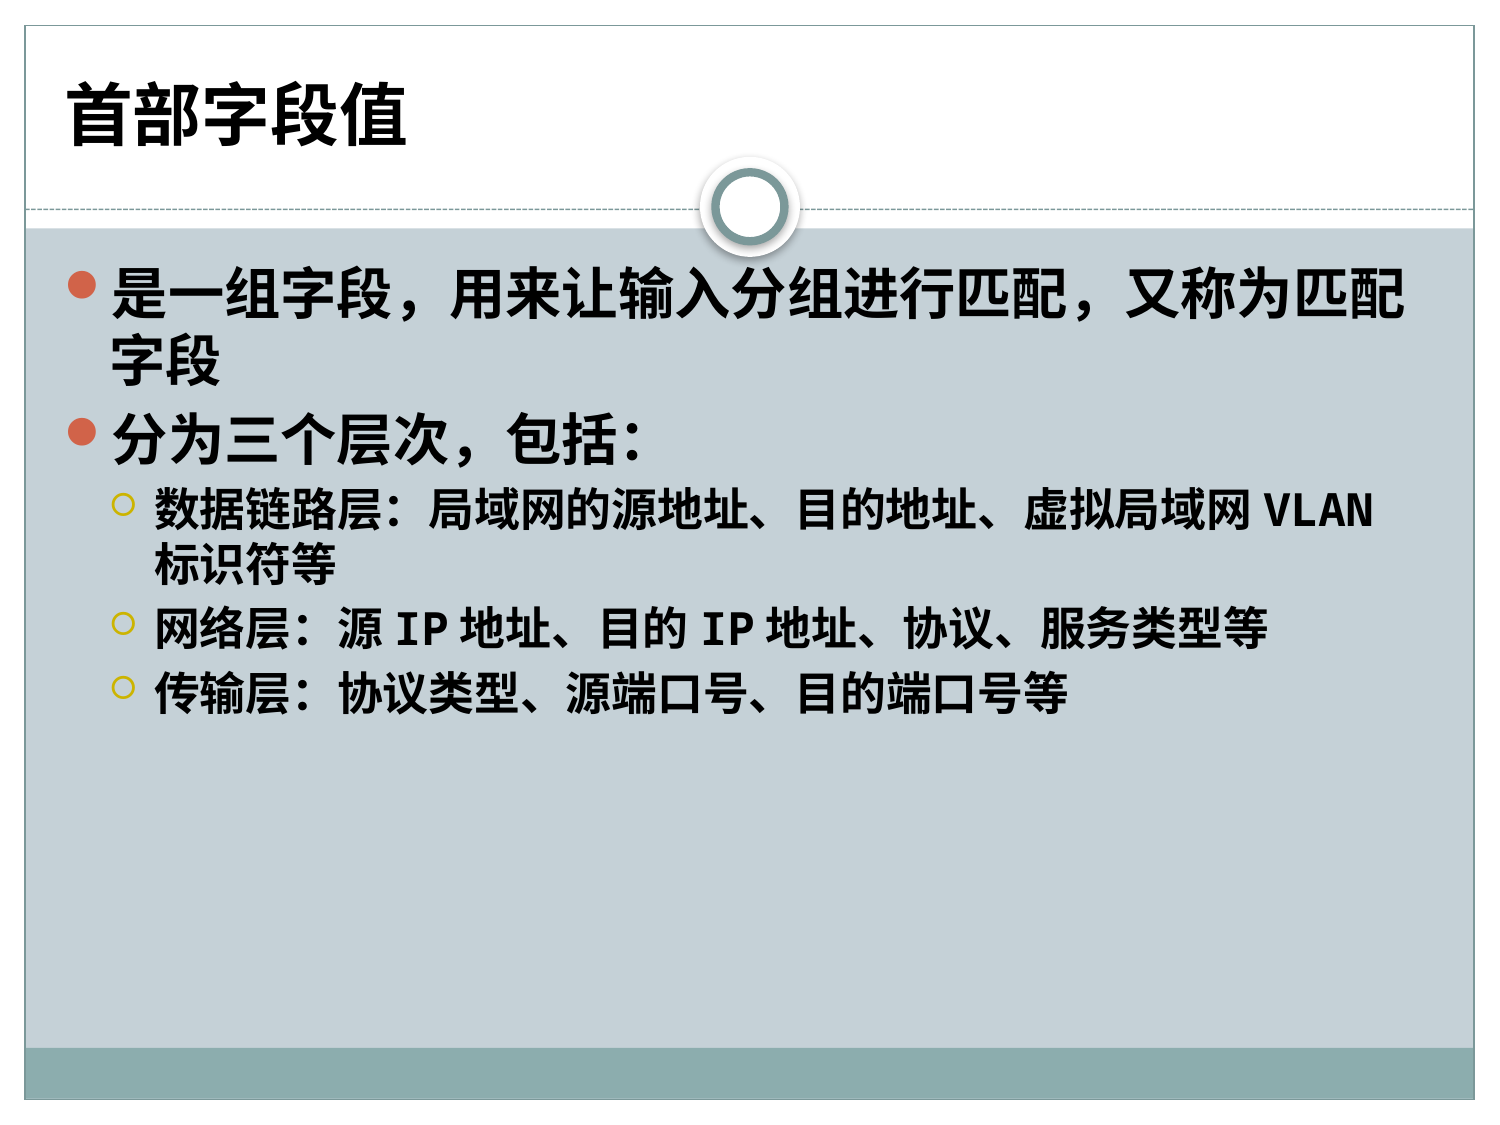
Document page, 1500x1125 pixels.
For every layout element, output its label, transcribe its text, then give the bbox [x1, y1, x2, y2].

list 是一组字段，用来让输入分组进行匹配，又称为匹配字段 分为三个层次，包括： 数据链路层：局域网的源地址、目的地址、虚拟局域网VLAN标识符等 网络层：源IP地址、目的IP地址、协议、服务类型等 传输层：协议类型、源端口号、目的端口号等 [49, 250, 1445, 1001]
title 首部字段值 [49, 37, 1450, 162]
